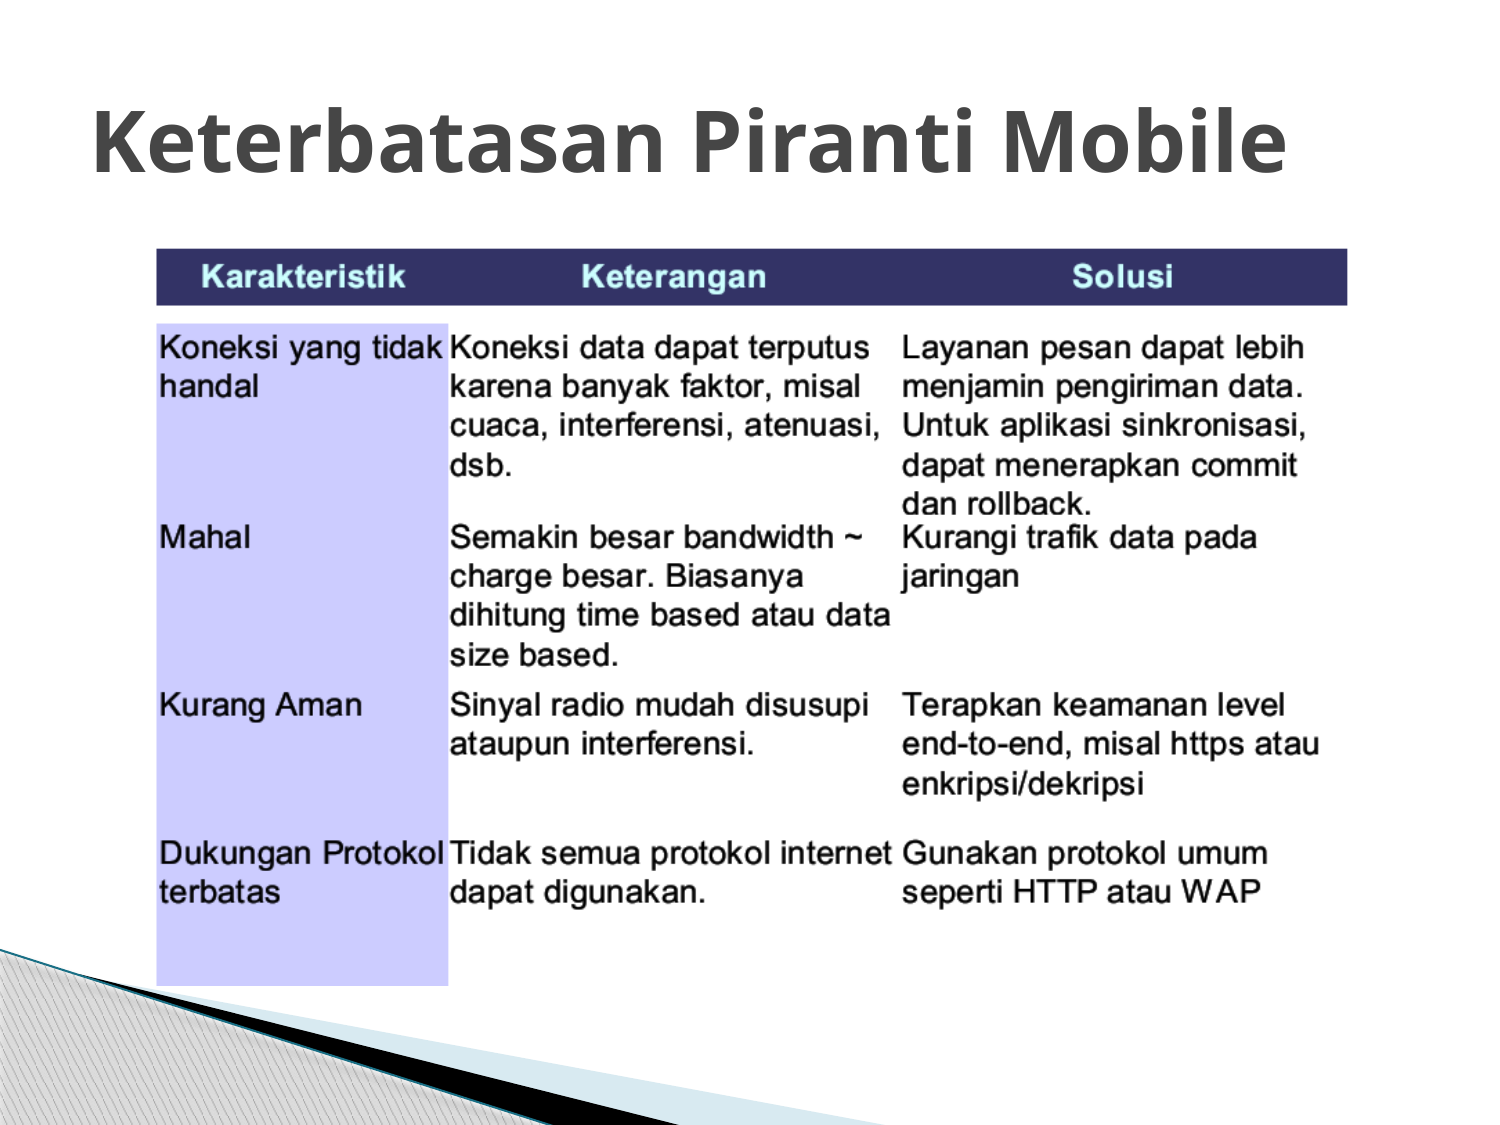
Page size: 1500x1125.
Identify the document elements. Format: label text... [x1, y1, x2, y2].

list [146, 242, 1354, 986]
title Keterbatasan Piranti Mobile [75, 45, 1425, 233]
